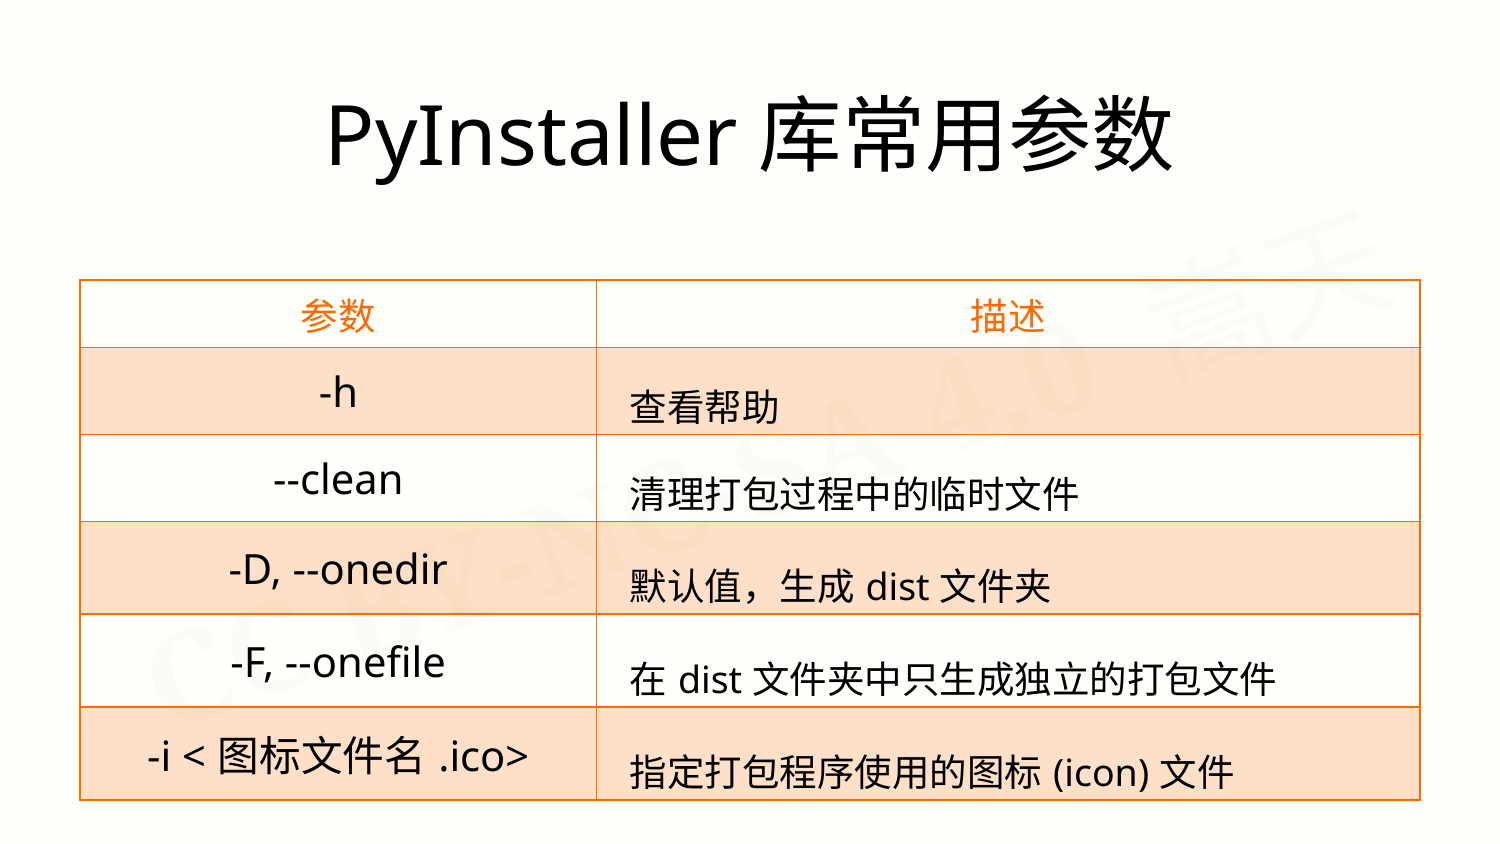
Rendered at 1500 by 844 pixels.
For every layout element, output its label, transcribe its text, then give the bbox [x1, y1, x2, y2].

table_cell 在dist文件夹中只生成独立的打包文件 [597, 615, 1419, 706]
table_cell -F, --onefile [81, 615, 596, 706]
table_cell -i <图标文件名.ico> [81, 708, 596, 799]
table_cell -D, --onedir [81, 522, 596, 613]
table_cell 清理打包过程中的临时文件 [597, 435, 1419, 521]
table_cell 查看帮助 [597, 348, 1419, 434]
text_box PyInstaller库常用参数 [0, 79, 1500, 211]
table_cell -h [81, 348, 596, 434]
table_cell 默认值，生成dist文件夹 [597, 522, 1419, 613]
table_header 参数 [81, 281, 596, 347]
table_cell 指定打包程序使用的图标(icon)文件 [597, 708, 1419, 799]
table_header 描述 [597, 281, 1419, 347]
table_cell --clean [81, 435, 596, 521]
